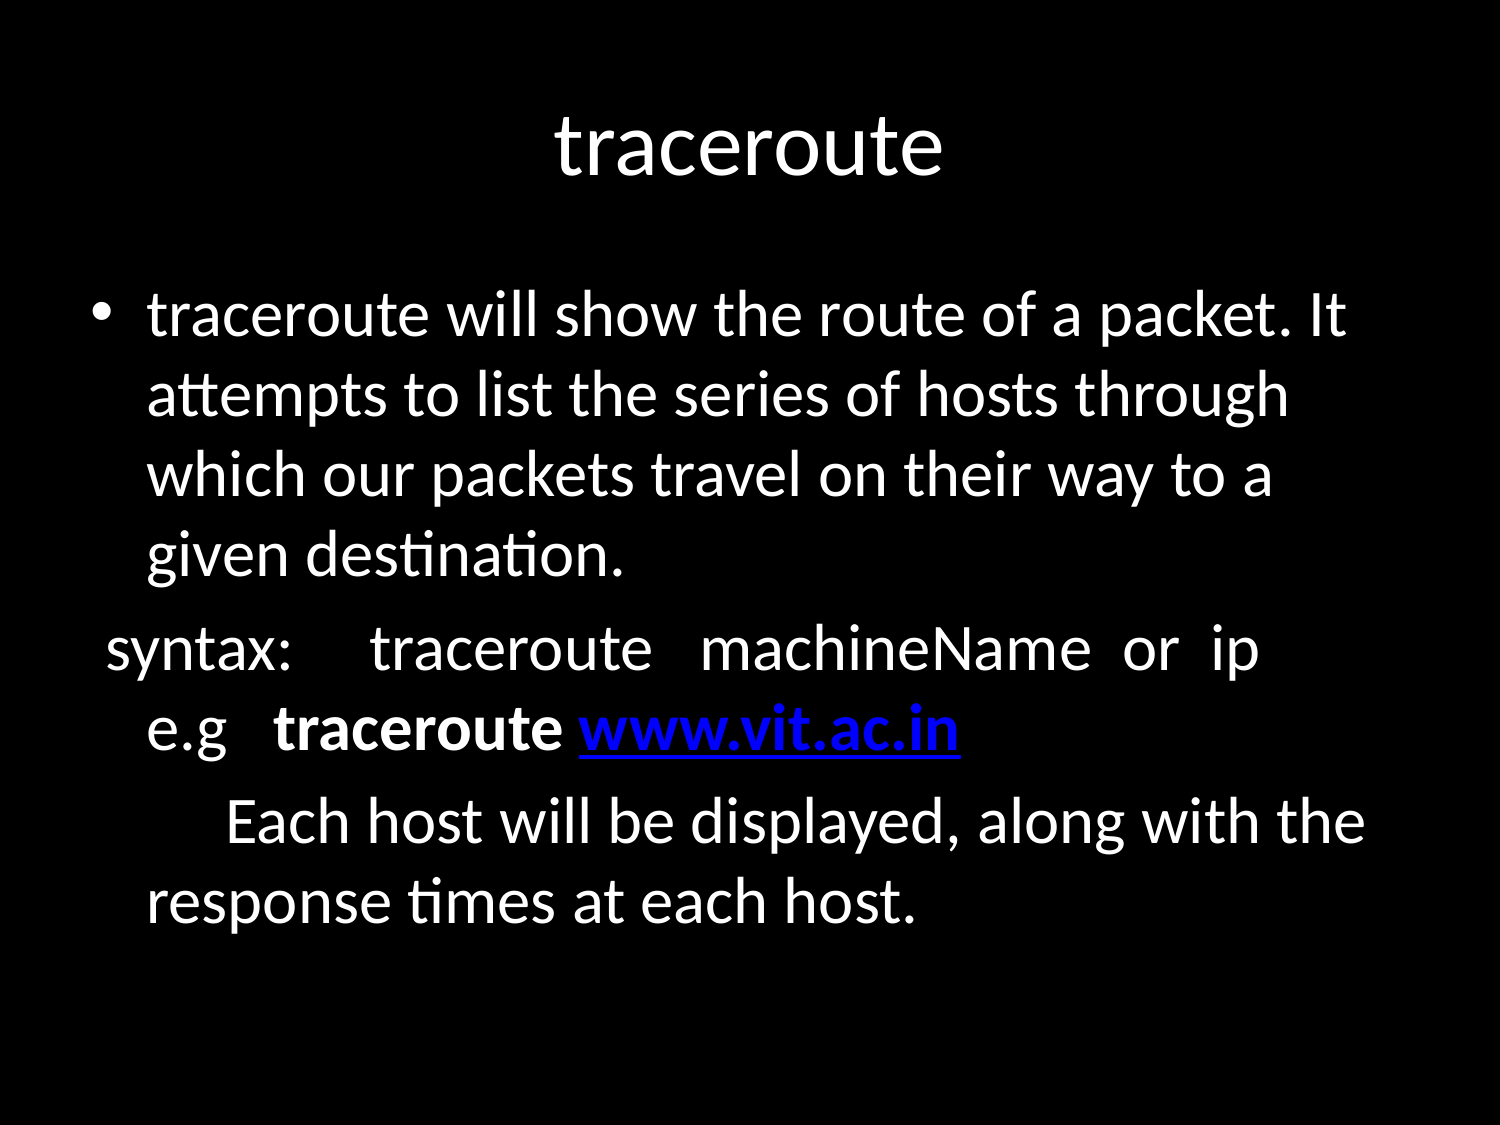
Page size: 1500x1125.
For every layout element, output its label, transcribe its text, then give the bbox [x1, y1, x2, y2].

title traceroute [75, 45, 1425, 233]
list traceroute will show the route of a packet. It attempts to list the series of hosts through which our packets travel on their way to a given destination. syntax: traceroute machineName or ip e.g traceroute www.vit.ac.in Each host will be displayed, along with the response times at each host. [75, 262, 1425, 1005]
